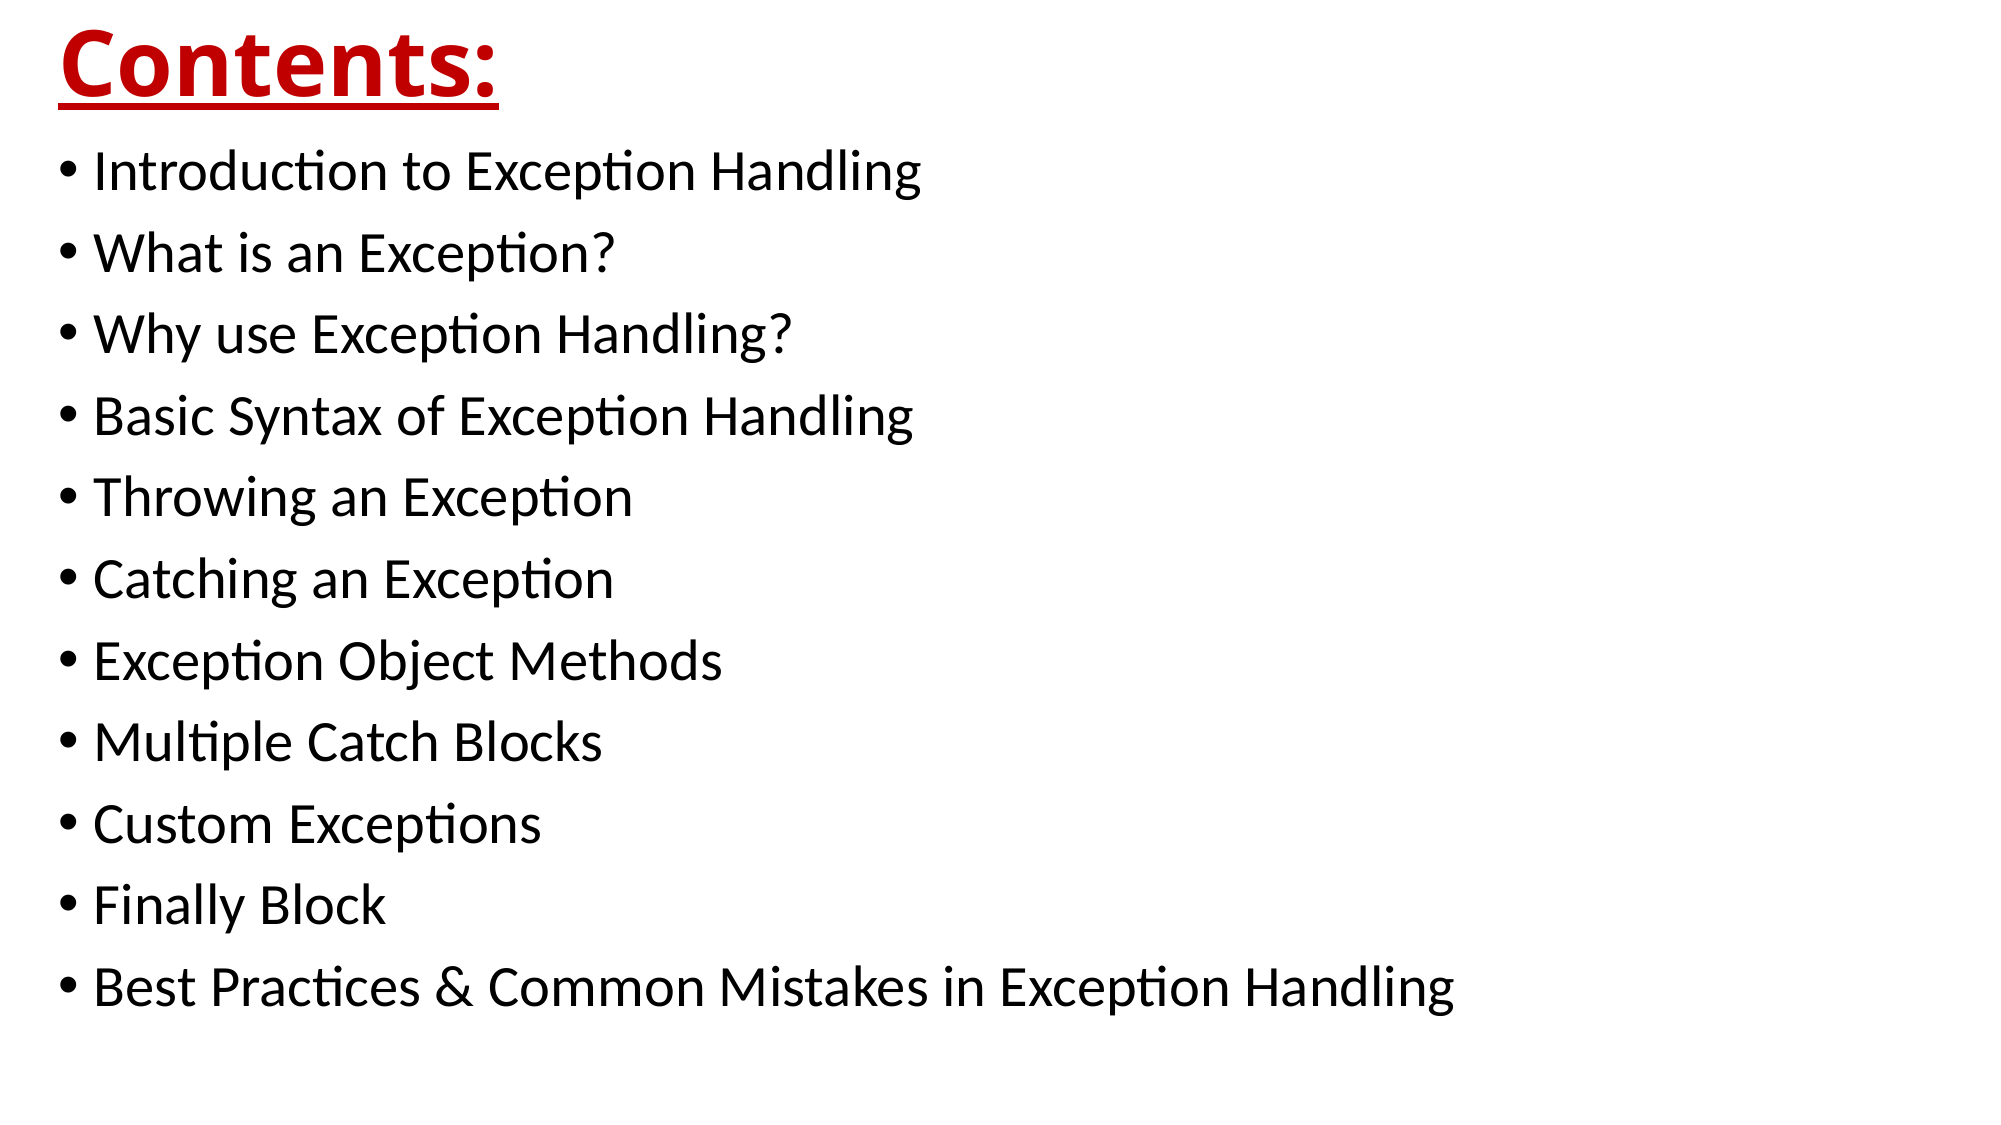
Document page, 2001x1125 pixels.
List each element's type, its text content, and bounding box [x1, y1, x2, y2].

list Introduction to Exception Handling What is an Exception? Why use Exception Handling? Basic Syntax of Exception Handling Throwing an Exception Catching an Exception Exception Object Methods Multiple Catch Blocks Custom Exceptions Finally Block Best Practices & Common Mistakes in Exception Handling [43, 132, 1768, 1033]
title Contents: [43, 0, 1768, 132]
